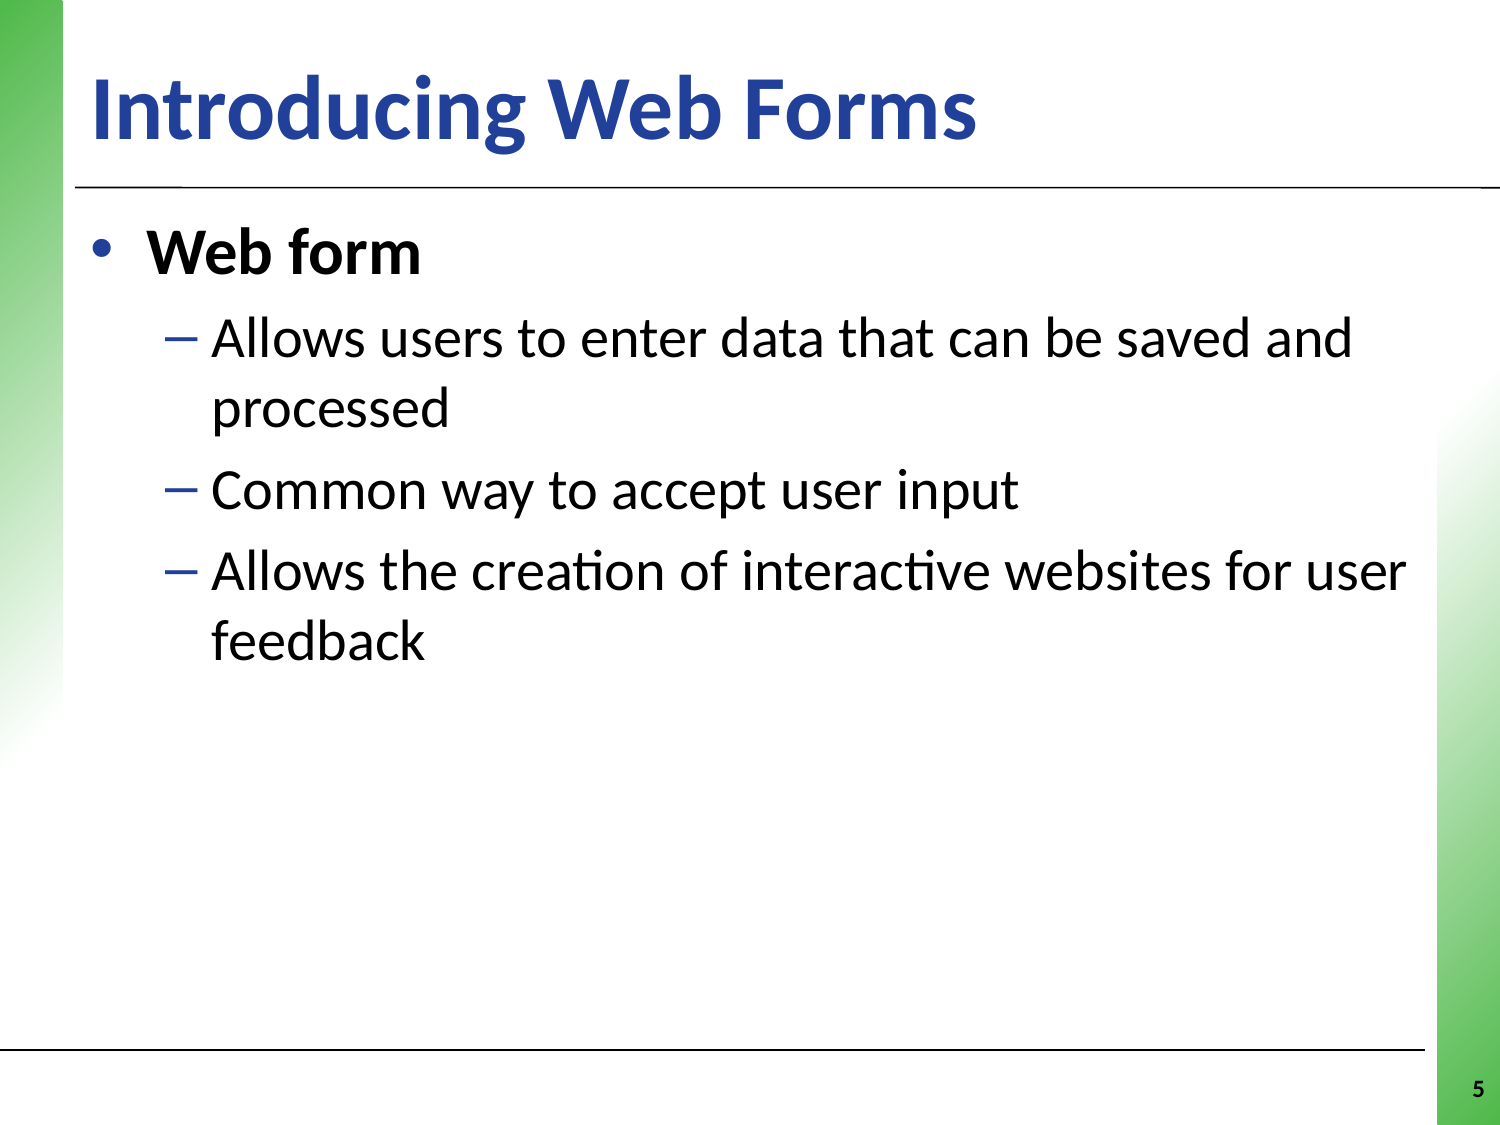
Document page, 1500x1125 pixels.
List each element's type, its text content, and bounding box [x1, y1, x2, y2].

slide_number 5 [1412, 1050, 1500, 1125]
list Web form Allows users to enter data that can be saved and processed Common way to accept user input Allows the creation of interactive websites for user feedback [74, 199, 1438, 1006]
title Introducing Web Forms [74, 24, 1438, 181]
